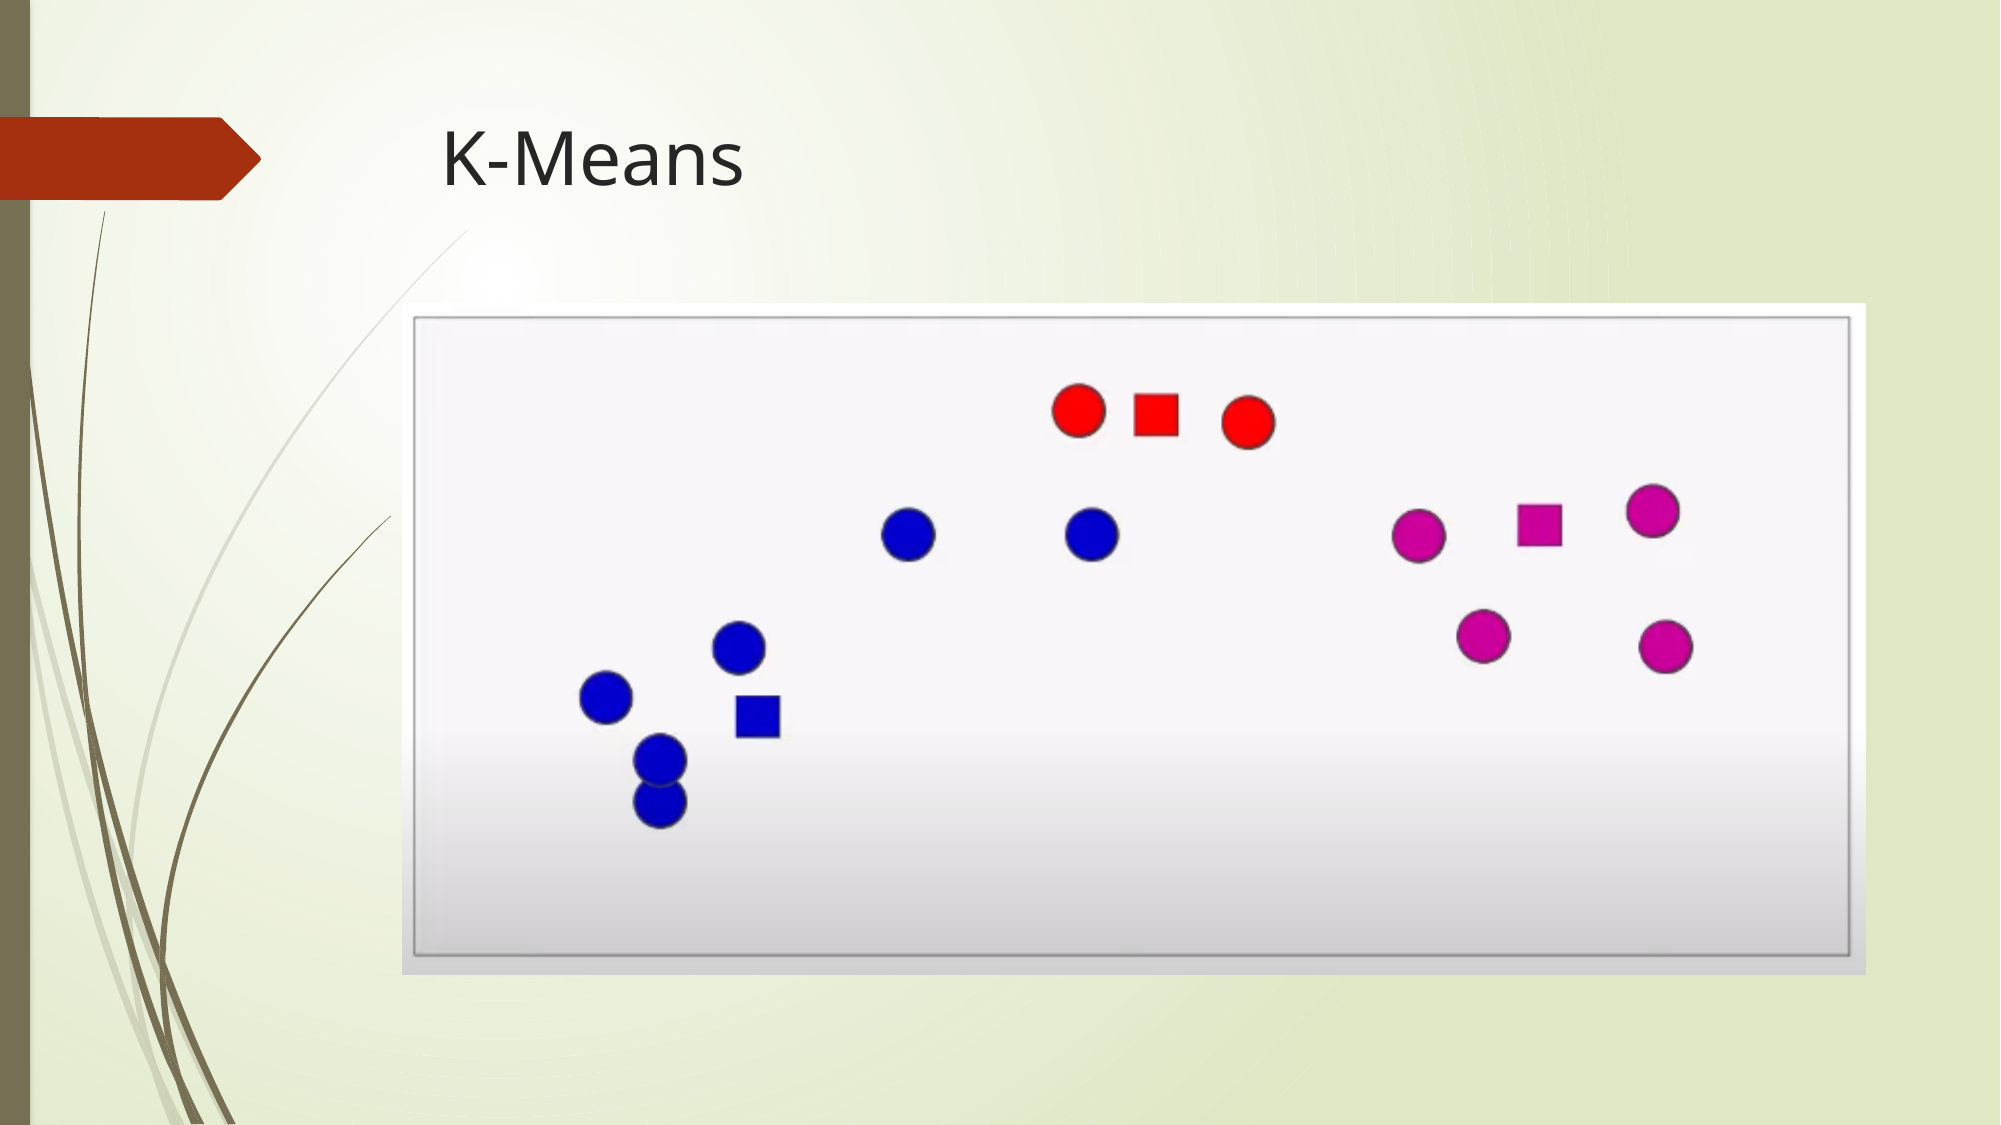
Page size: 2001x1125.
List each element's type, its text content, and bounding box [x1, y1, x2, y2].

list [401, 303, 1866, 975]
title K-Means [425, 102, 1888, 313]
